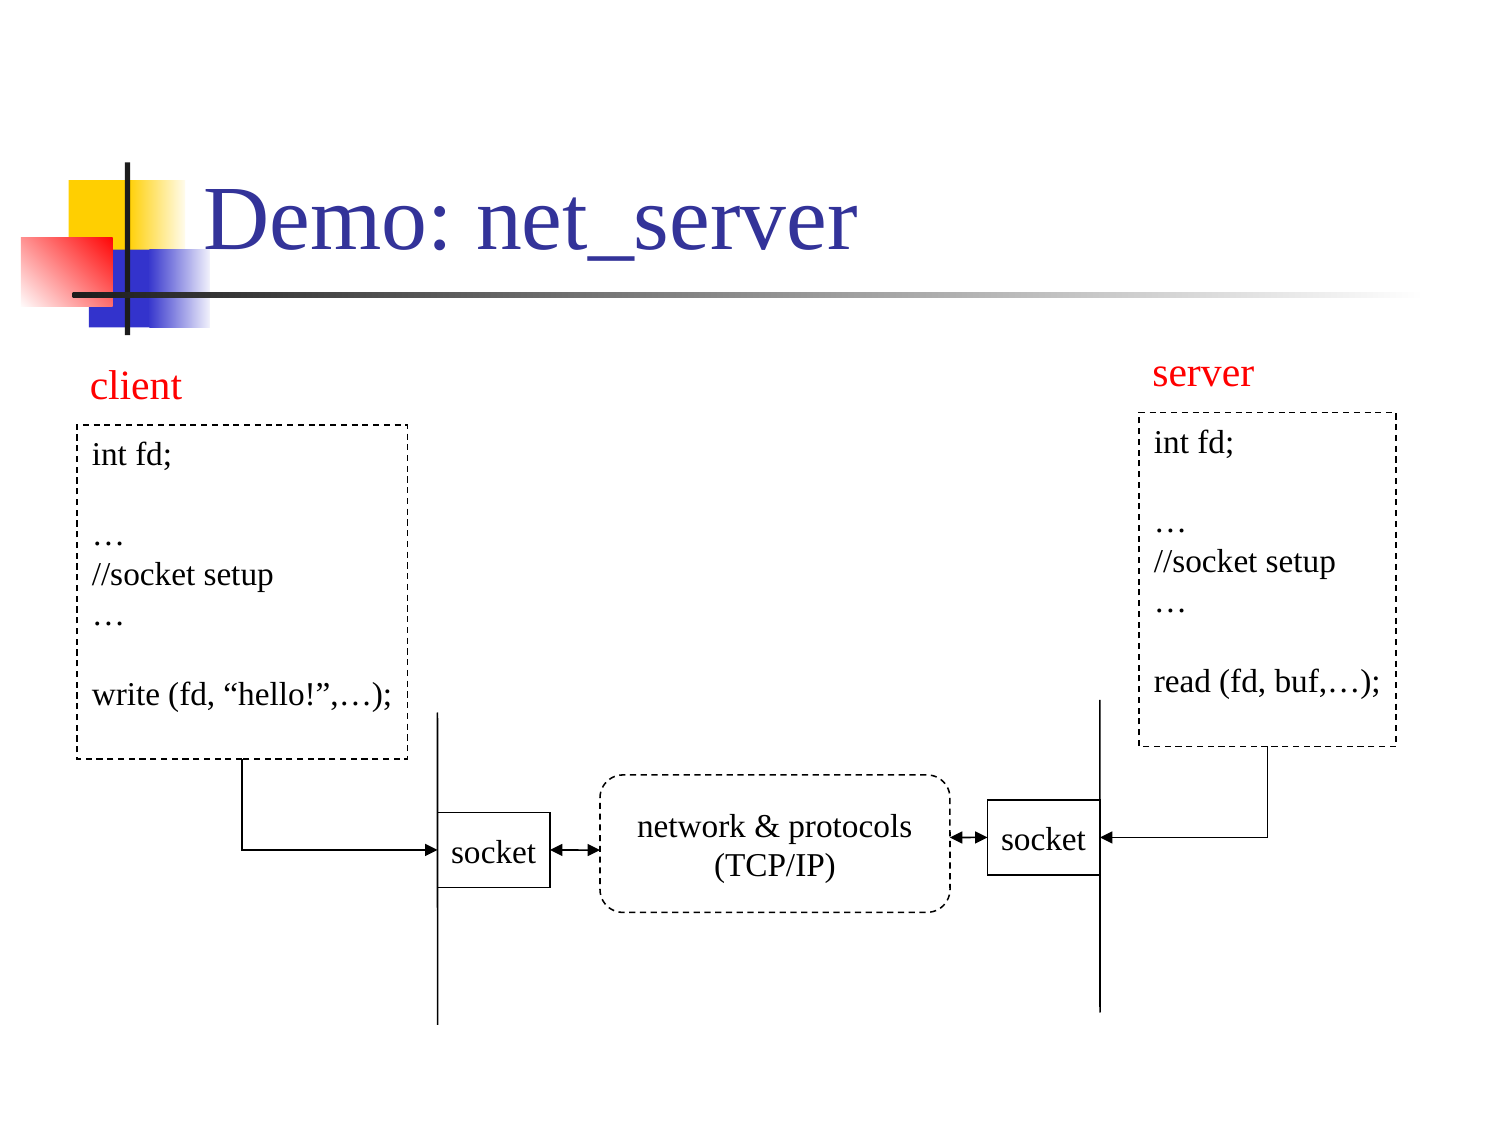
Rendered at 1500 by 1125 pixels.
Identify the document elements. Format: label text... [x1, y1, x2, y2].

text_box client [75, 350, 198, 412]
title Demo: net_server [188, 35, 1468, 275]
text_box server [1137, 337, 1270, 403]
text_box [74, 412, 1398, 1025]
